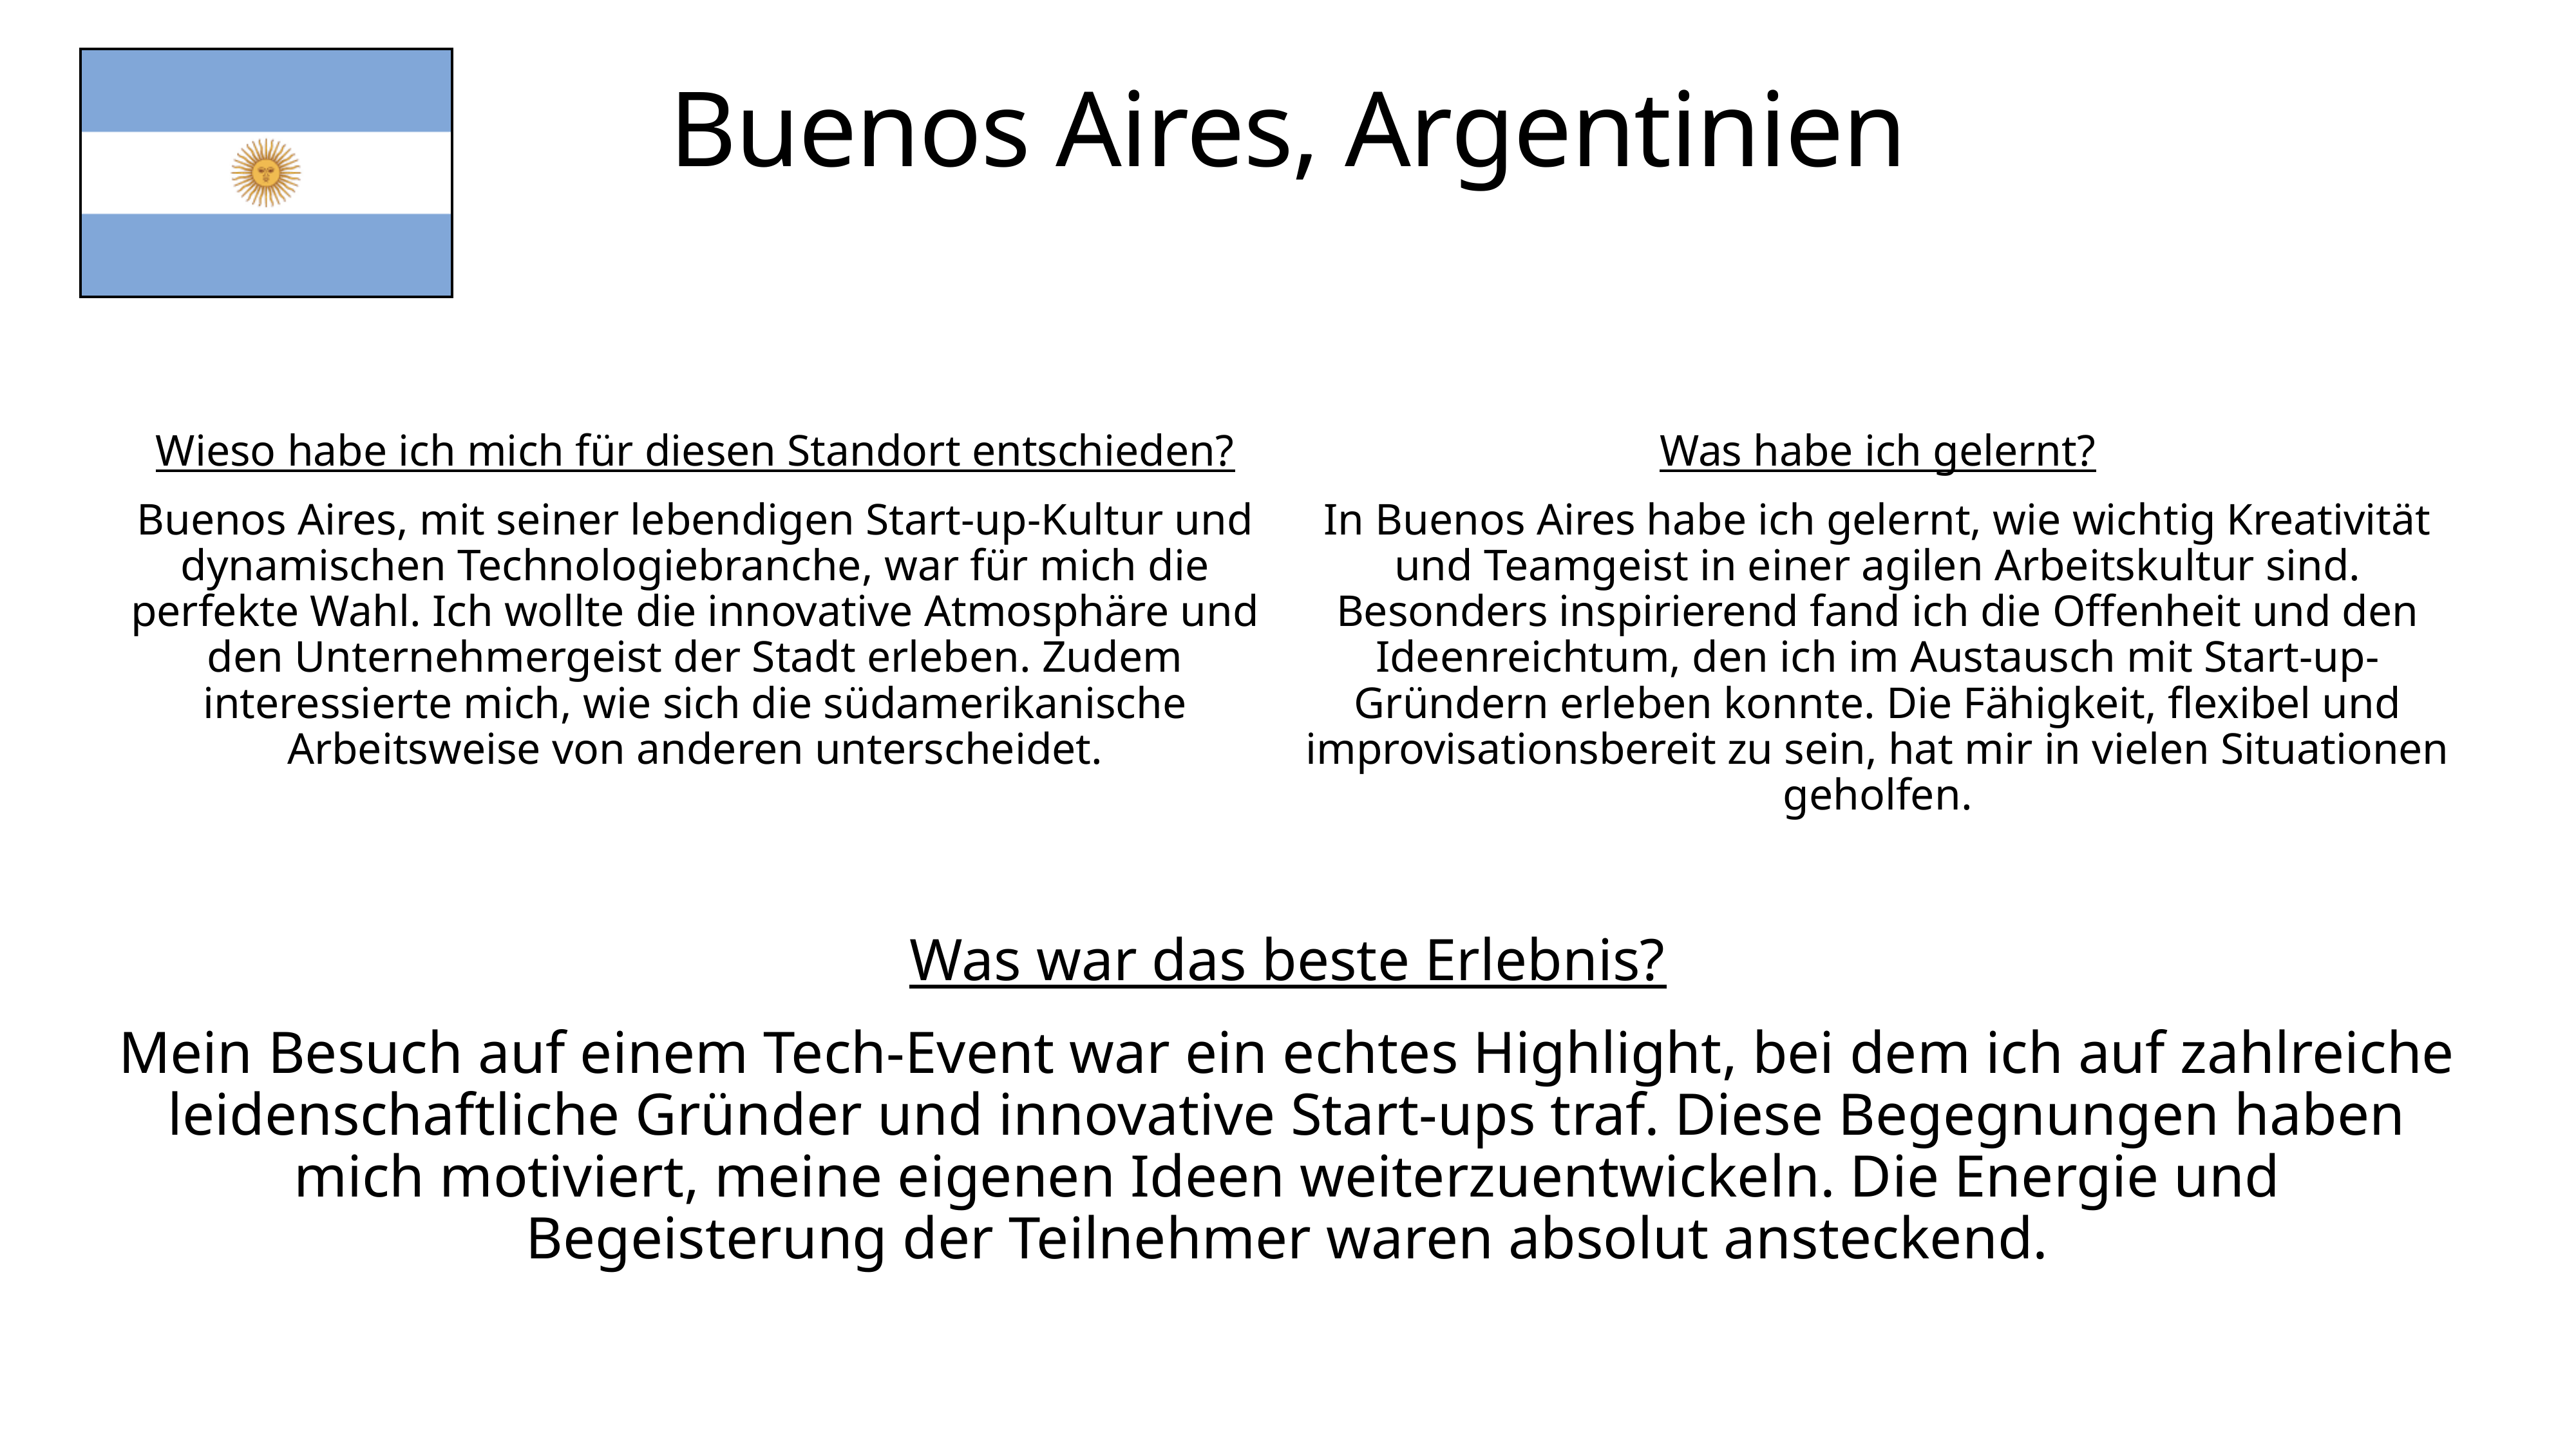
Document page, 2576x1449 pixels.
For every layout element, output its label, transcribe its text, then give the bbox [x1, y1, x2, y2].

picture [81, 50, 451, 296]
text_box Was war das beste Erlebnis? Mein Besuch auf einem Tech-Event war ein echtes Highlight, bei dem ich auf zahlreiche leidenschaftliche Gründer und innovative Start-ups traf. Diese Begegnungen haben mich motiviert, meine eigenen Ideen weiterzuentwickeln. Die Energie und Begeisterung der Teilnehmer waren absolut ansteckend. [108, 925, 2468, 1410]
title Buenos Aires, Argentinien [453, 81, 2448, 265]
list Wieso habe ich mich für diesen Standort entschieden? Buenos Aires, mit seiner lebendigen Start-up-Kultur und dynamischen Technologiebranche, war für mich die perfekte Wahl. Ich wollte die innovative Atmosphäre und den Unternehmergeist der Stadt erleben. Zudem interessierte mich, wie sich die südamerikanische Arbeitsweise von anderen unterscheidet. [108, 423, 1283, 909]
text_box Was habe ich gelernt? In Buenos Aires habe ich gelernt, wie wichtig Kreativität und Teamgeist in einer agilen Arbeitskultur sind. Besonders inspirierend fand ich die Offenheit und den Ideenreichtum, den ich im Austausch mit Start-up-Gründern erleben konnte. Die Fähigkeit, flexibel und improvisationsbereit zu sein, hat mir in vielen Situationen geholfen. [1291, 424, 2465, 909]
